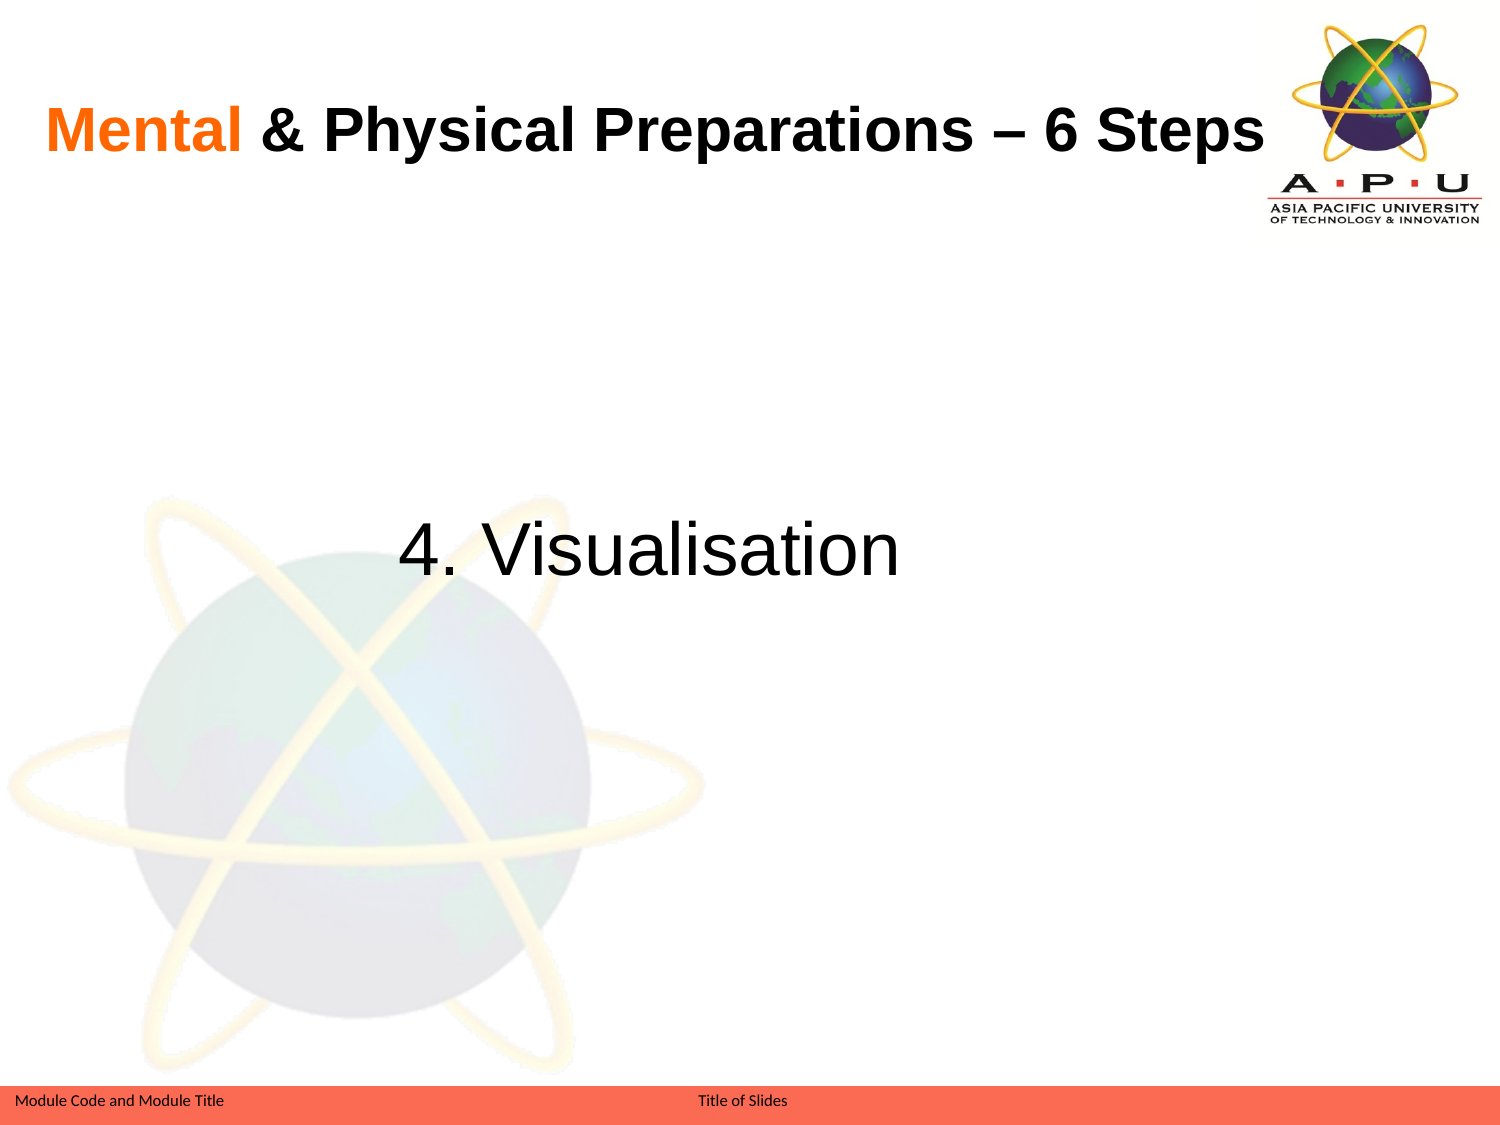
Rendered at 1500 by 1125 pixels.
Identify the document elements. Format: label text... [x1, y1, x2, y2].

text_box 4. Visualisation [383, 492, 1029, 598]
picture [1251, 0, 1500, 249]
title Mental & Physical Preparations – 6 Steps [0, 32, 1332, 220]
